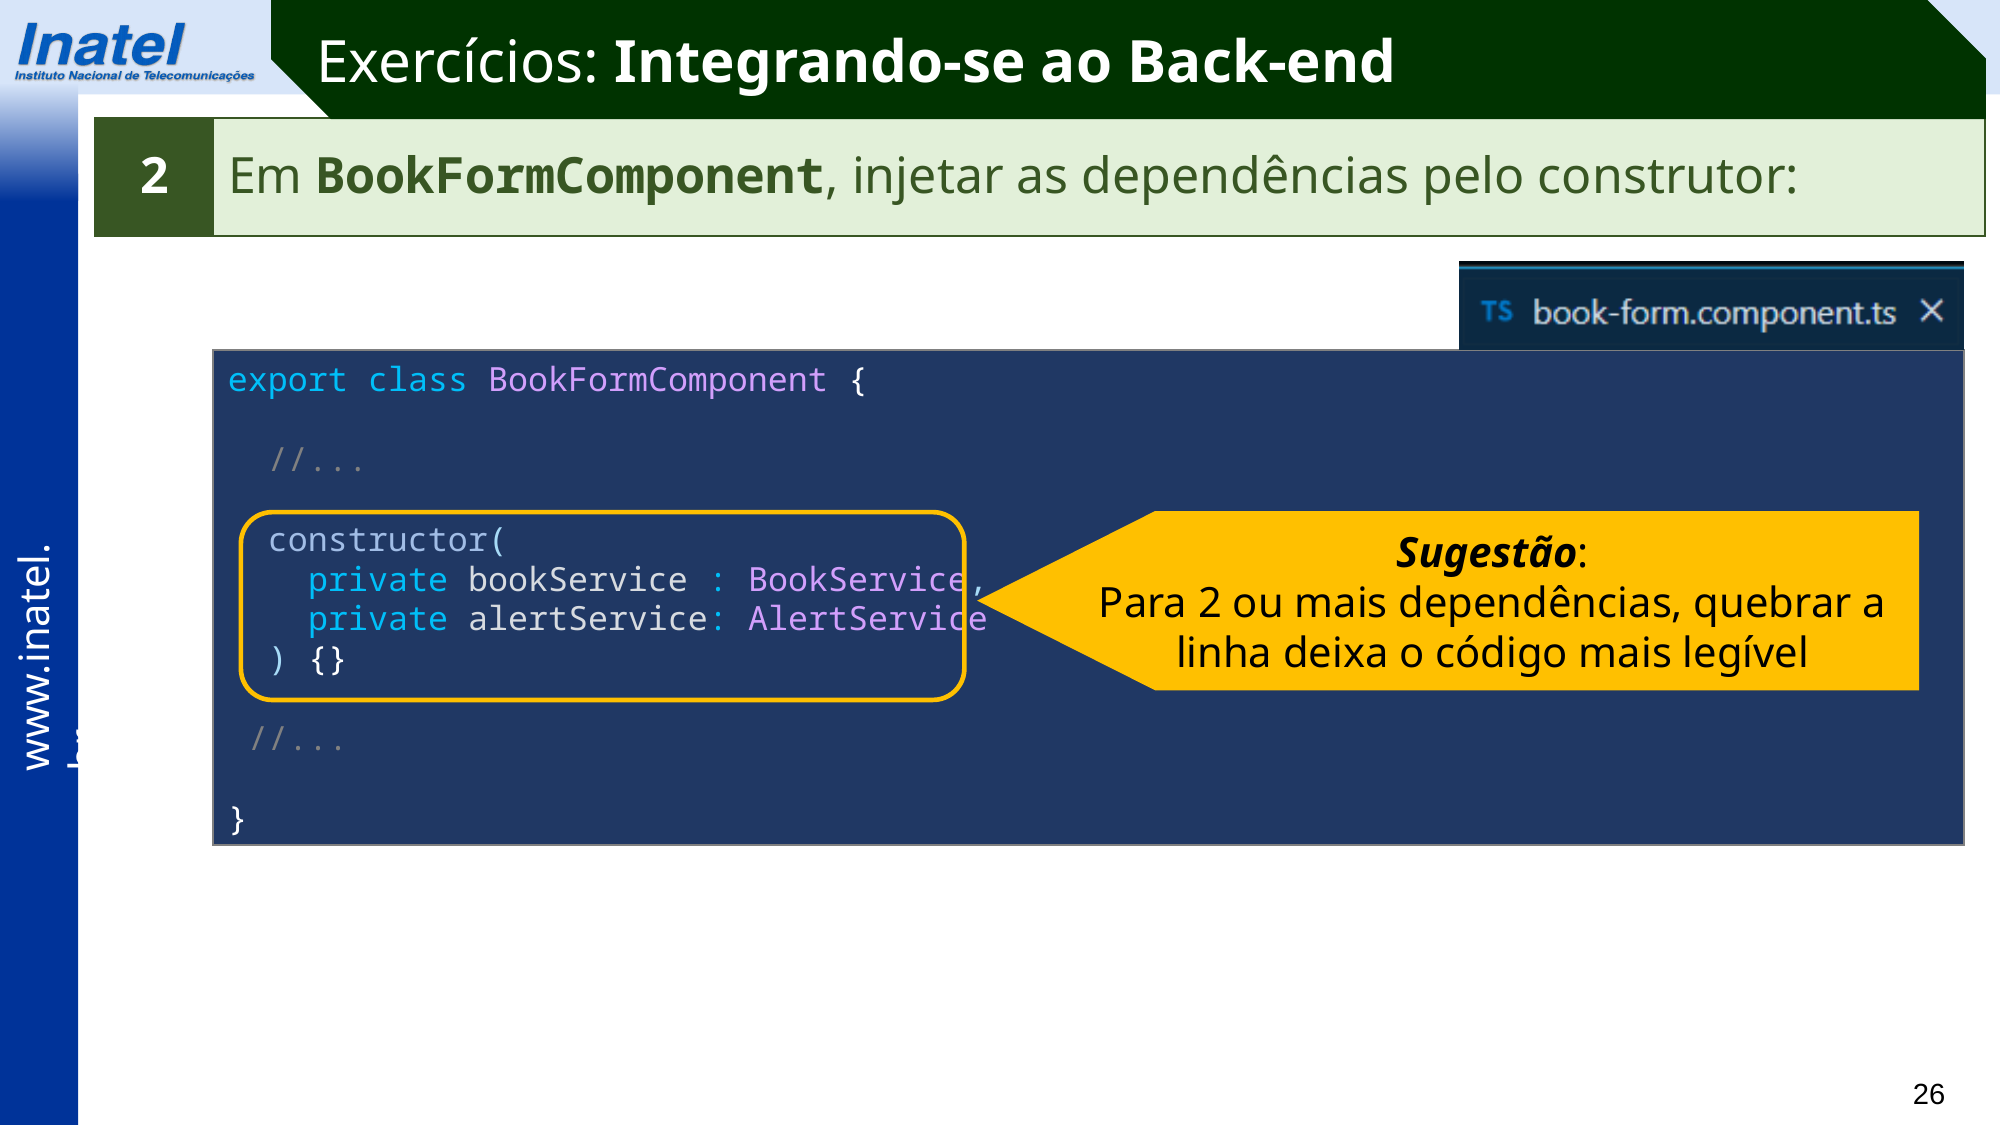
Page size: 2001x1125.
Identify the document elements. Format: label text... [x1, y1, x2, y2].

text_box Exercícios: Integrando-se ao Back-end [272, 0, 1985, 119]
picture [1459, 261, 1964, 350]
text_box [239, 511, 966, 702]
text_box export class BookFormComponent { //... constructor( private bookService : BookService, private alertService: AlertService ) {} //... } [212, 349, 1965, 846]
text_box 2 [95, 118, 214, 237]
text_box Em BookFormComponent, injetar as dependências pelo construtor: [214, 118, 1985, 237]
text_box Sugestão: Para 2 ou mais dependências, quebrar a linha deixa o código mais legível [977, 511, 1920, 691]
picture [12, 20, 258, 85]
